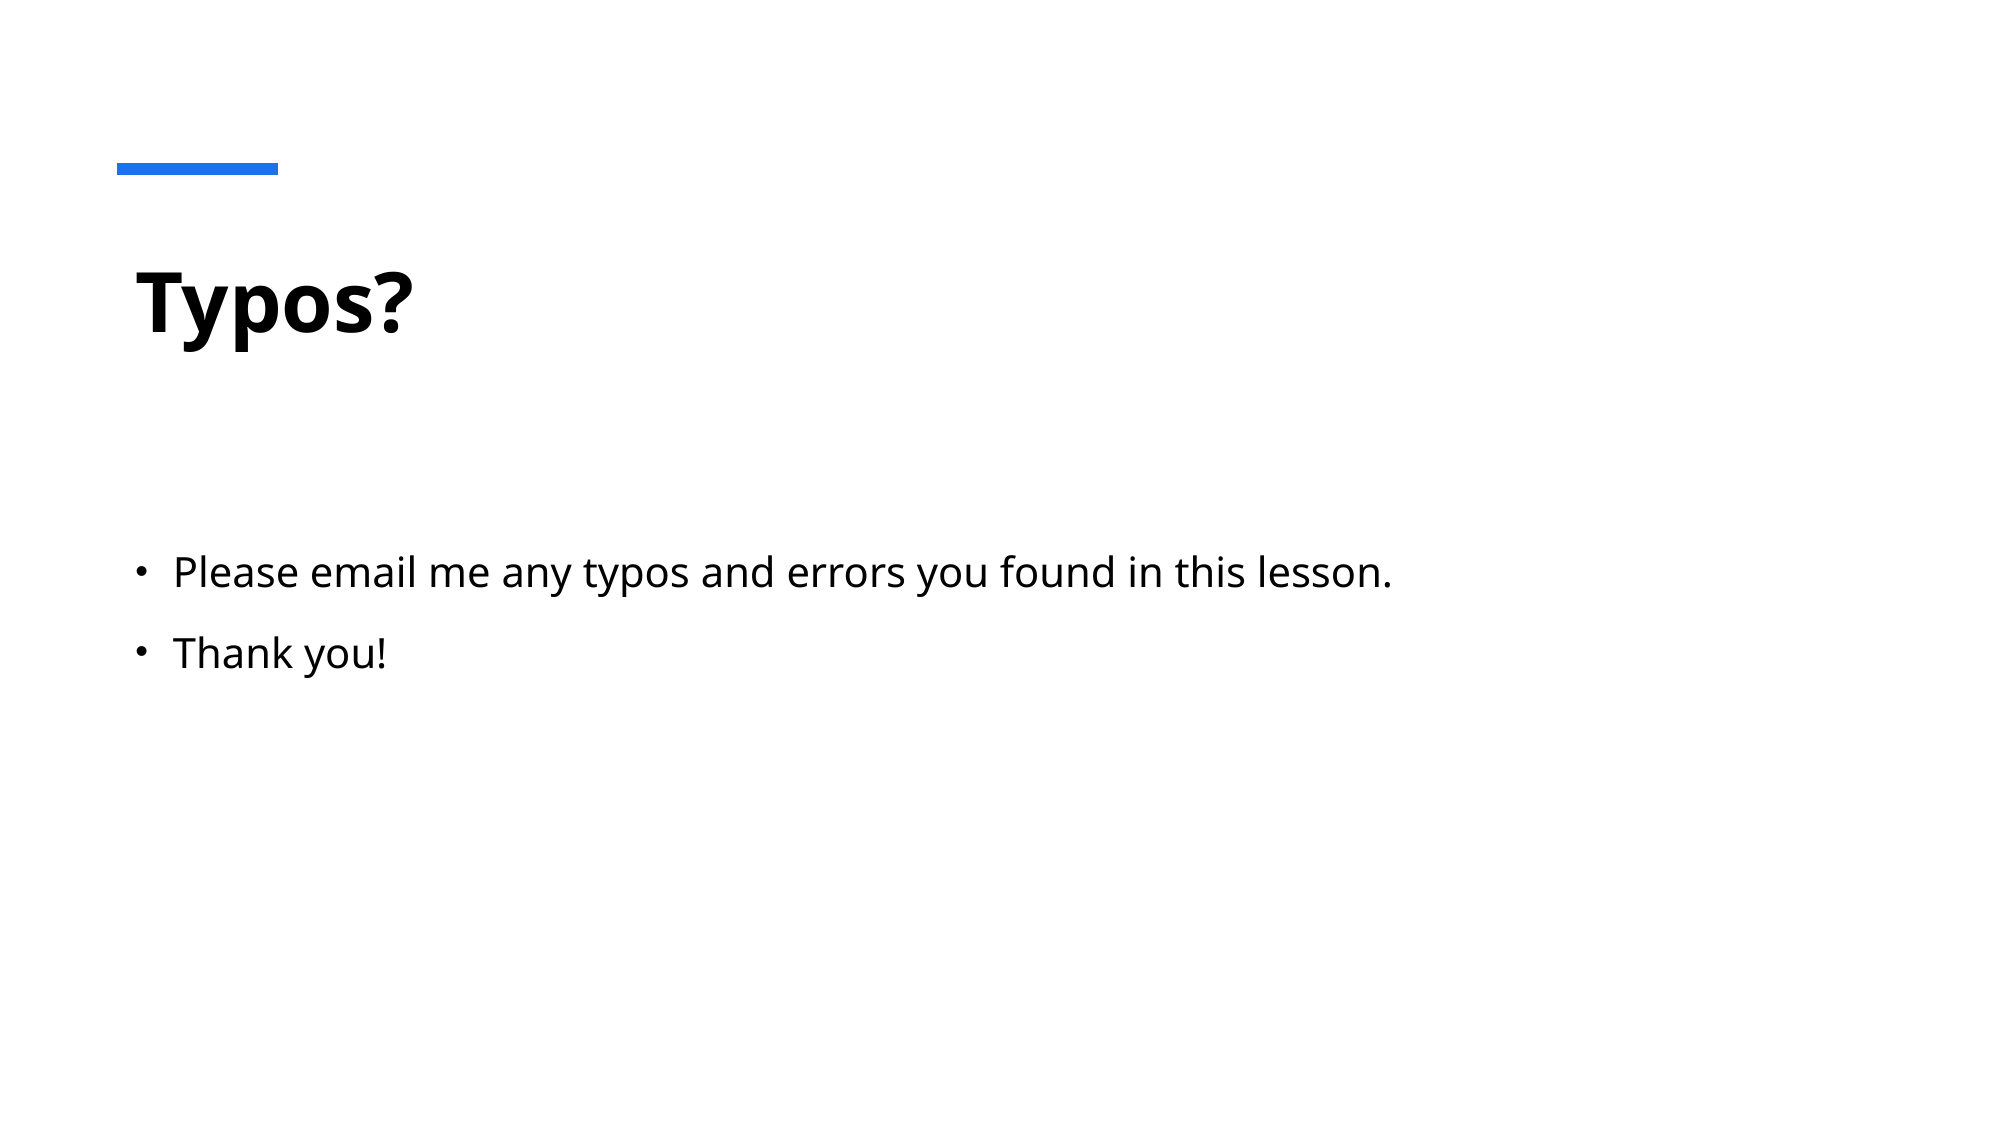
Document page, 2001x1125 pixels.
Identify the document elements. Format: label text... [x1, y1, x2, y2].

list Please email me any typos and errors you found in this lesson. Thank you! [120, 528, 1821, 731]
title Typos? [120, 241, 1821, 504]
